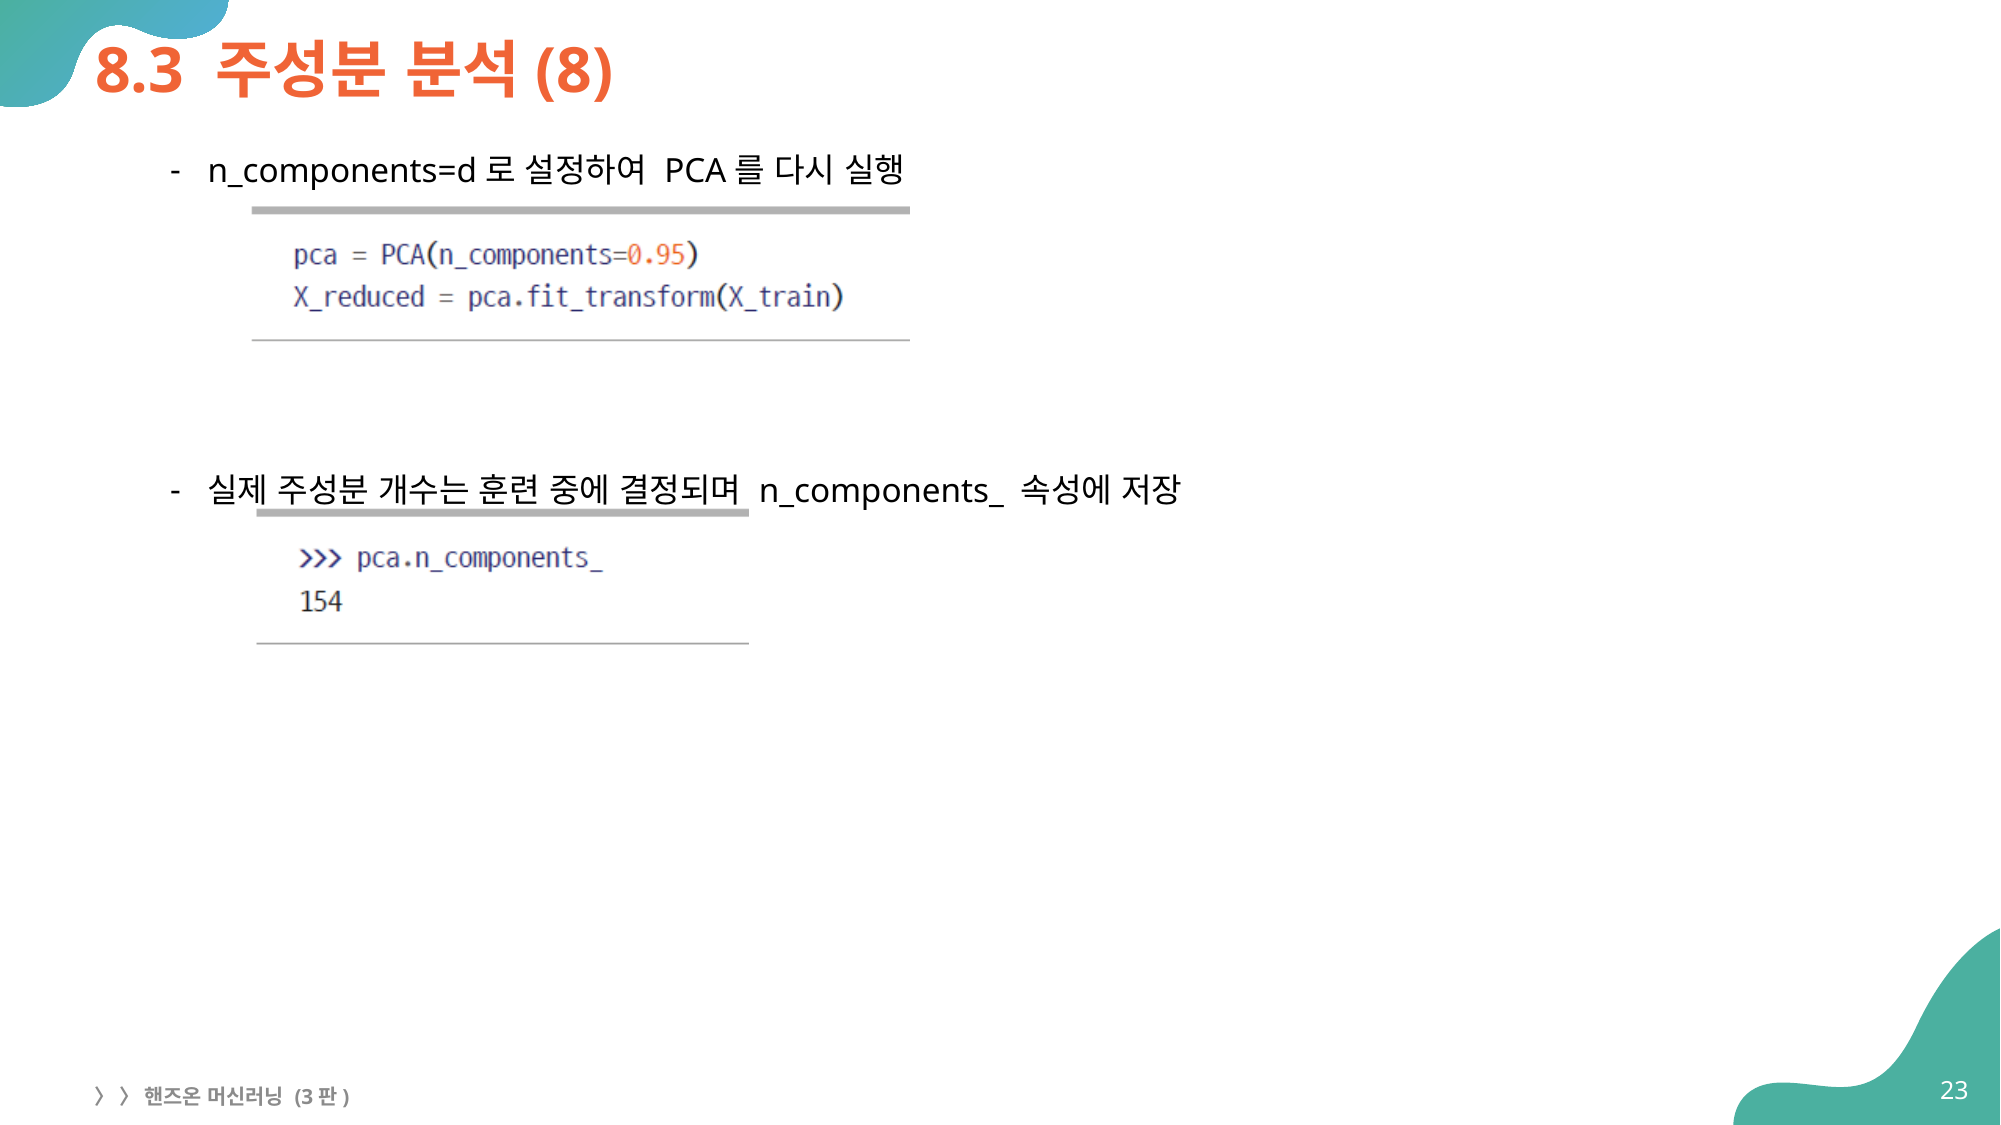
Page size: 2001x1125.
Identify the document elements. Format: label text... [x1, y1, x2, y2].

title 8.3 주성분 분석(8) [79, 17, 1931, 128]
picture [249, 506, 749, 651]
slide_number 23 [1917, 1061, 1984, 1122]
footer 〉 〉 핸즈온 머신러닝 (3판) [79, 1078, 755, 1114]
picture [249, 202, 910, 346]
list n_components=d로 설정하여 PCA를 다시 실행 실제 주성분 개수는 훈련 중에 결정되며 n_components_ 속성에 저장 [79, 133, 1892, 762]
